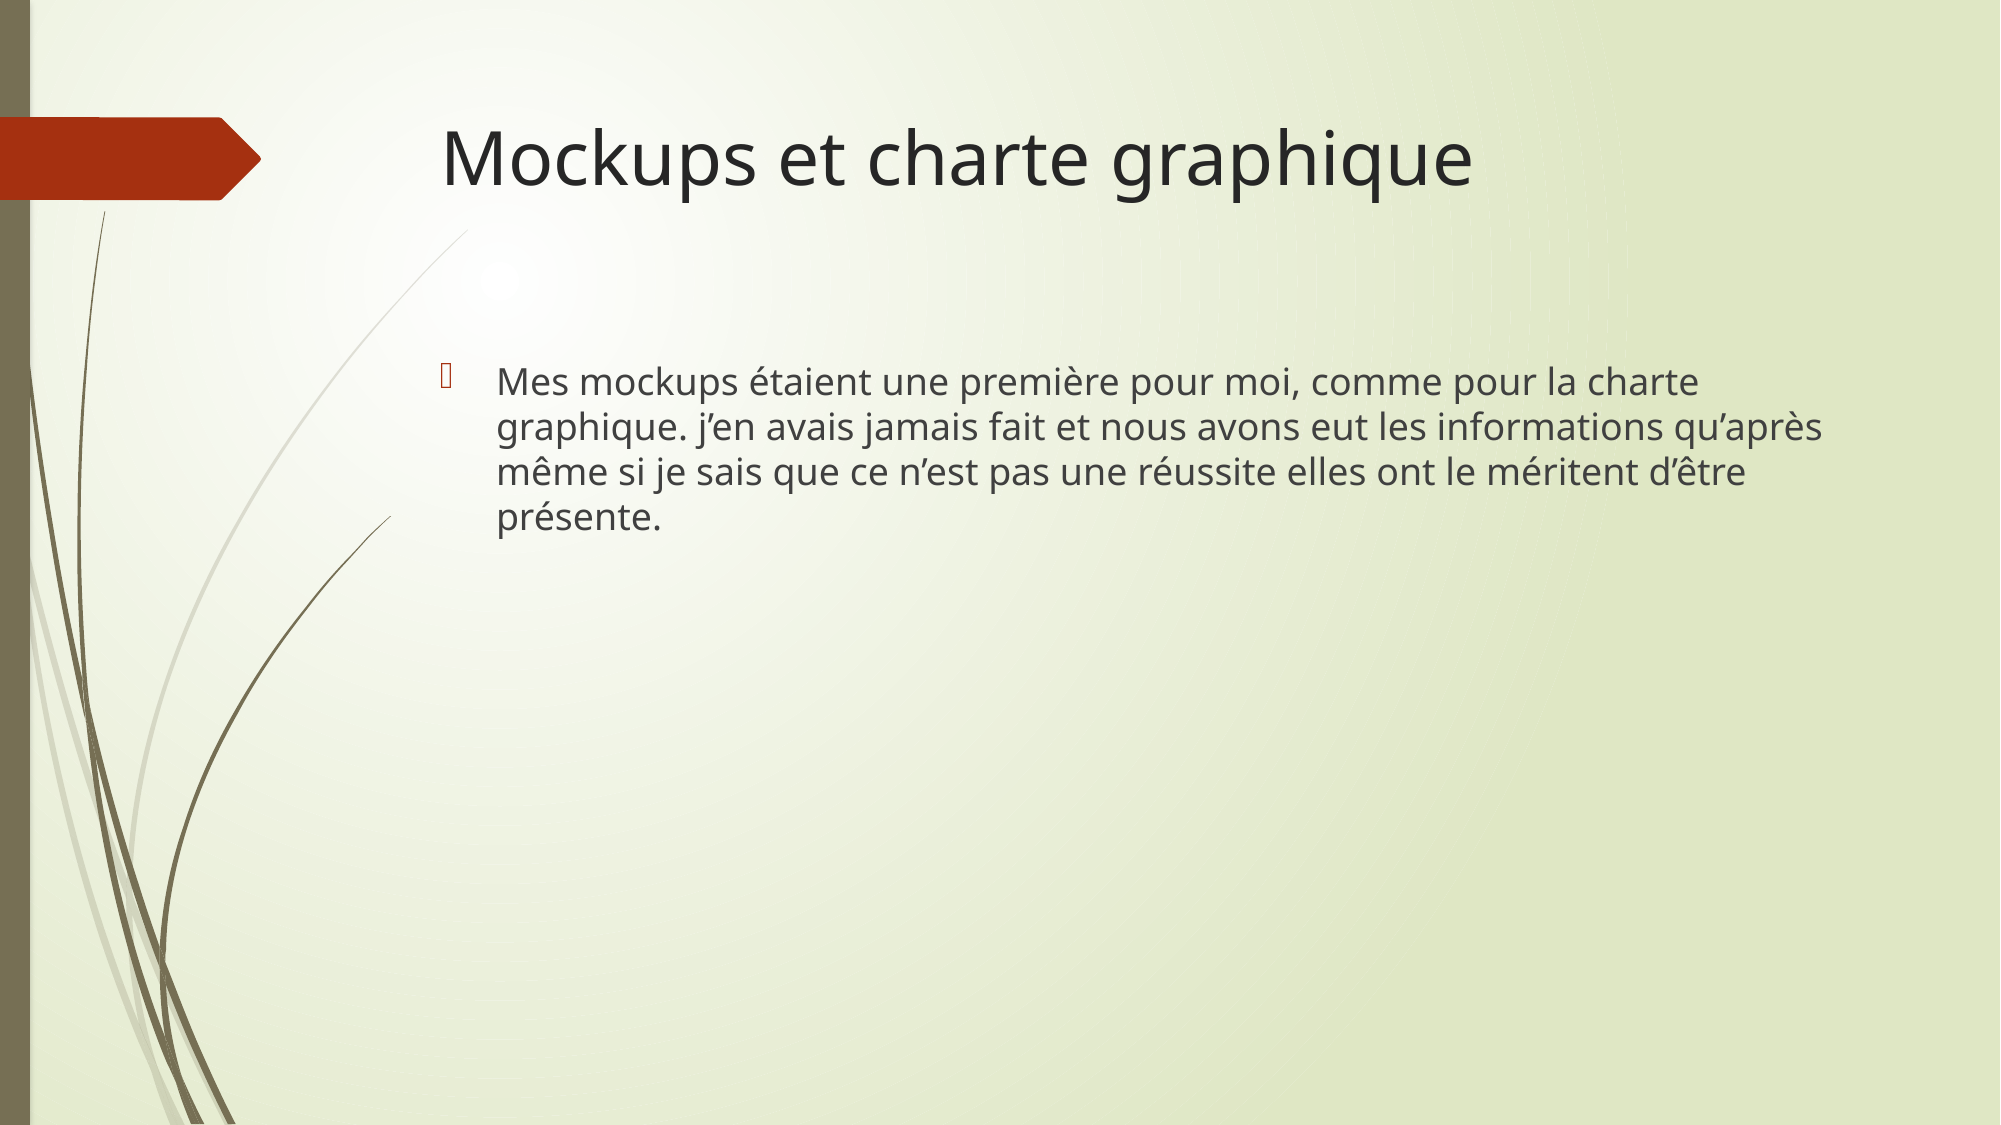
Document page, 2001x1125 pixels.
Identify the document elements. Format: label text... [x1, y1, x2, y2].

list Mes mockups étaient une première pour moi, comme pour la charte graphique. j’en avais jamais fait et nous avons eut les informations qu’après même si je sais que ce n’est pas une réussite elles ont le méritent d’être présente. [424, 350, 1888, 970]
title Mockups et charte graphique [425, 102, 1888, 313]
